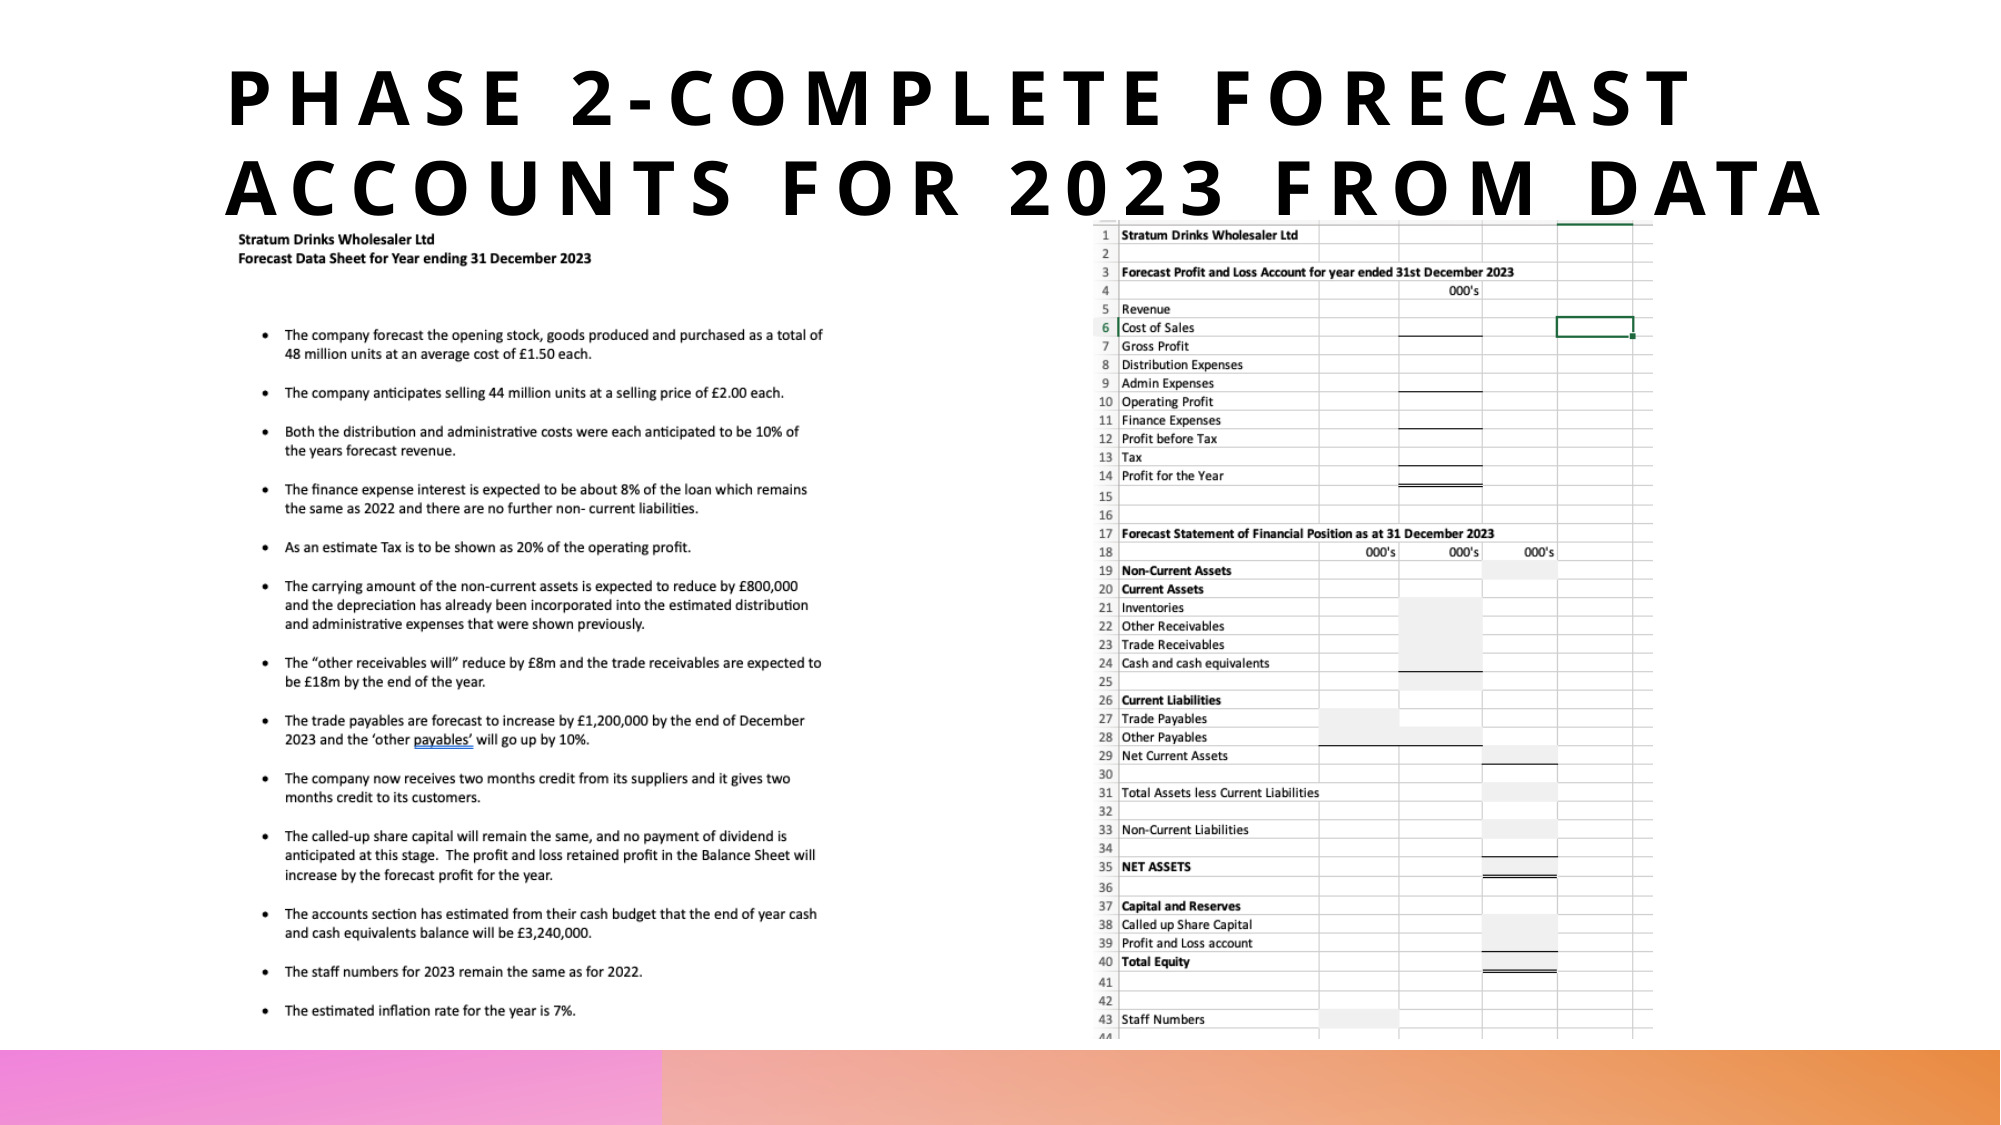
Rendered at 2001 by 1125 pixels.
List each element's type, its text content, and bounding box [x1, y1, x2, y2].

title Phase 2-Complete forecast Accounts for 2023 from Data [225, 27, 1905, 231]
picture [1093, 220, 1653, 1039]
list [224, 230, 841, 1039]
